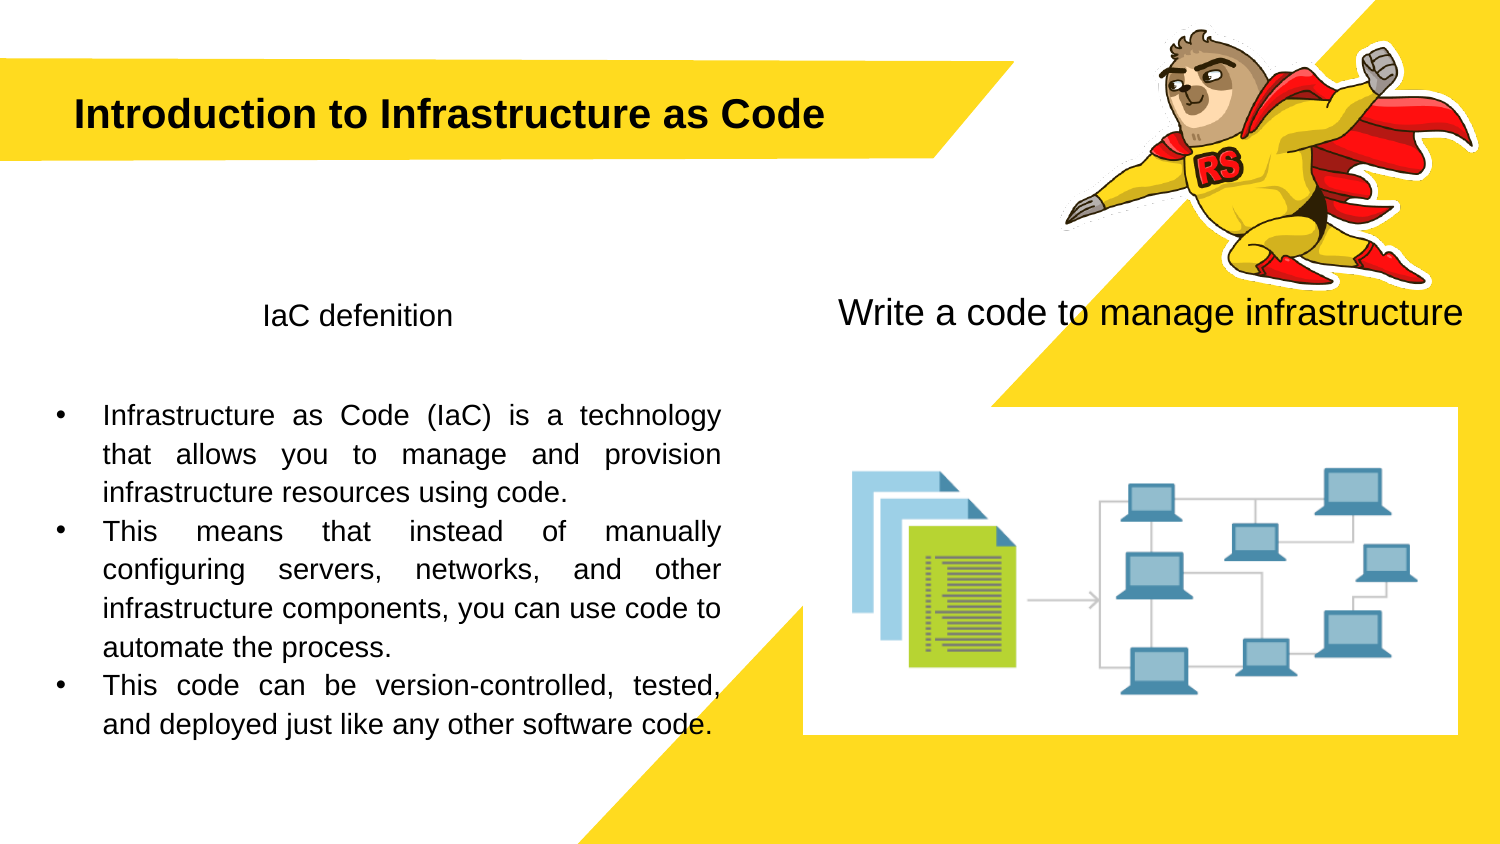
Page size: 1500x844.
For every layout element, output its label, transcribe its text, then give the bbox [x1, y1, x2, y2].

text_box [0, 58, 1014, 161]
title Write a code to manage infrastructure [823, 273, 1500, 422]
text_box Infrastructure as Code (IaC) is a technology that allows you to manage and provision infrastructure resources using code. This means that instead of manually configuring servers, networks, and other infrastructure components, you can use code to automate the process. This code can be version-controlled, tested, and deployed just like any other software code. [40, 378, 738, 785]
title Introduction to Infrastructure as Code [59, 71, 891, 243]
picture [803, 407, 1459, 735]
text_box IaC defenition [247, 280, 929, 427]
text_box [578, 422, 1500, 844]
text_box [1355, 0, 1500, 273]
picture [1059, 23, 1479, 291]
